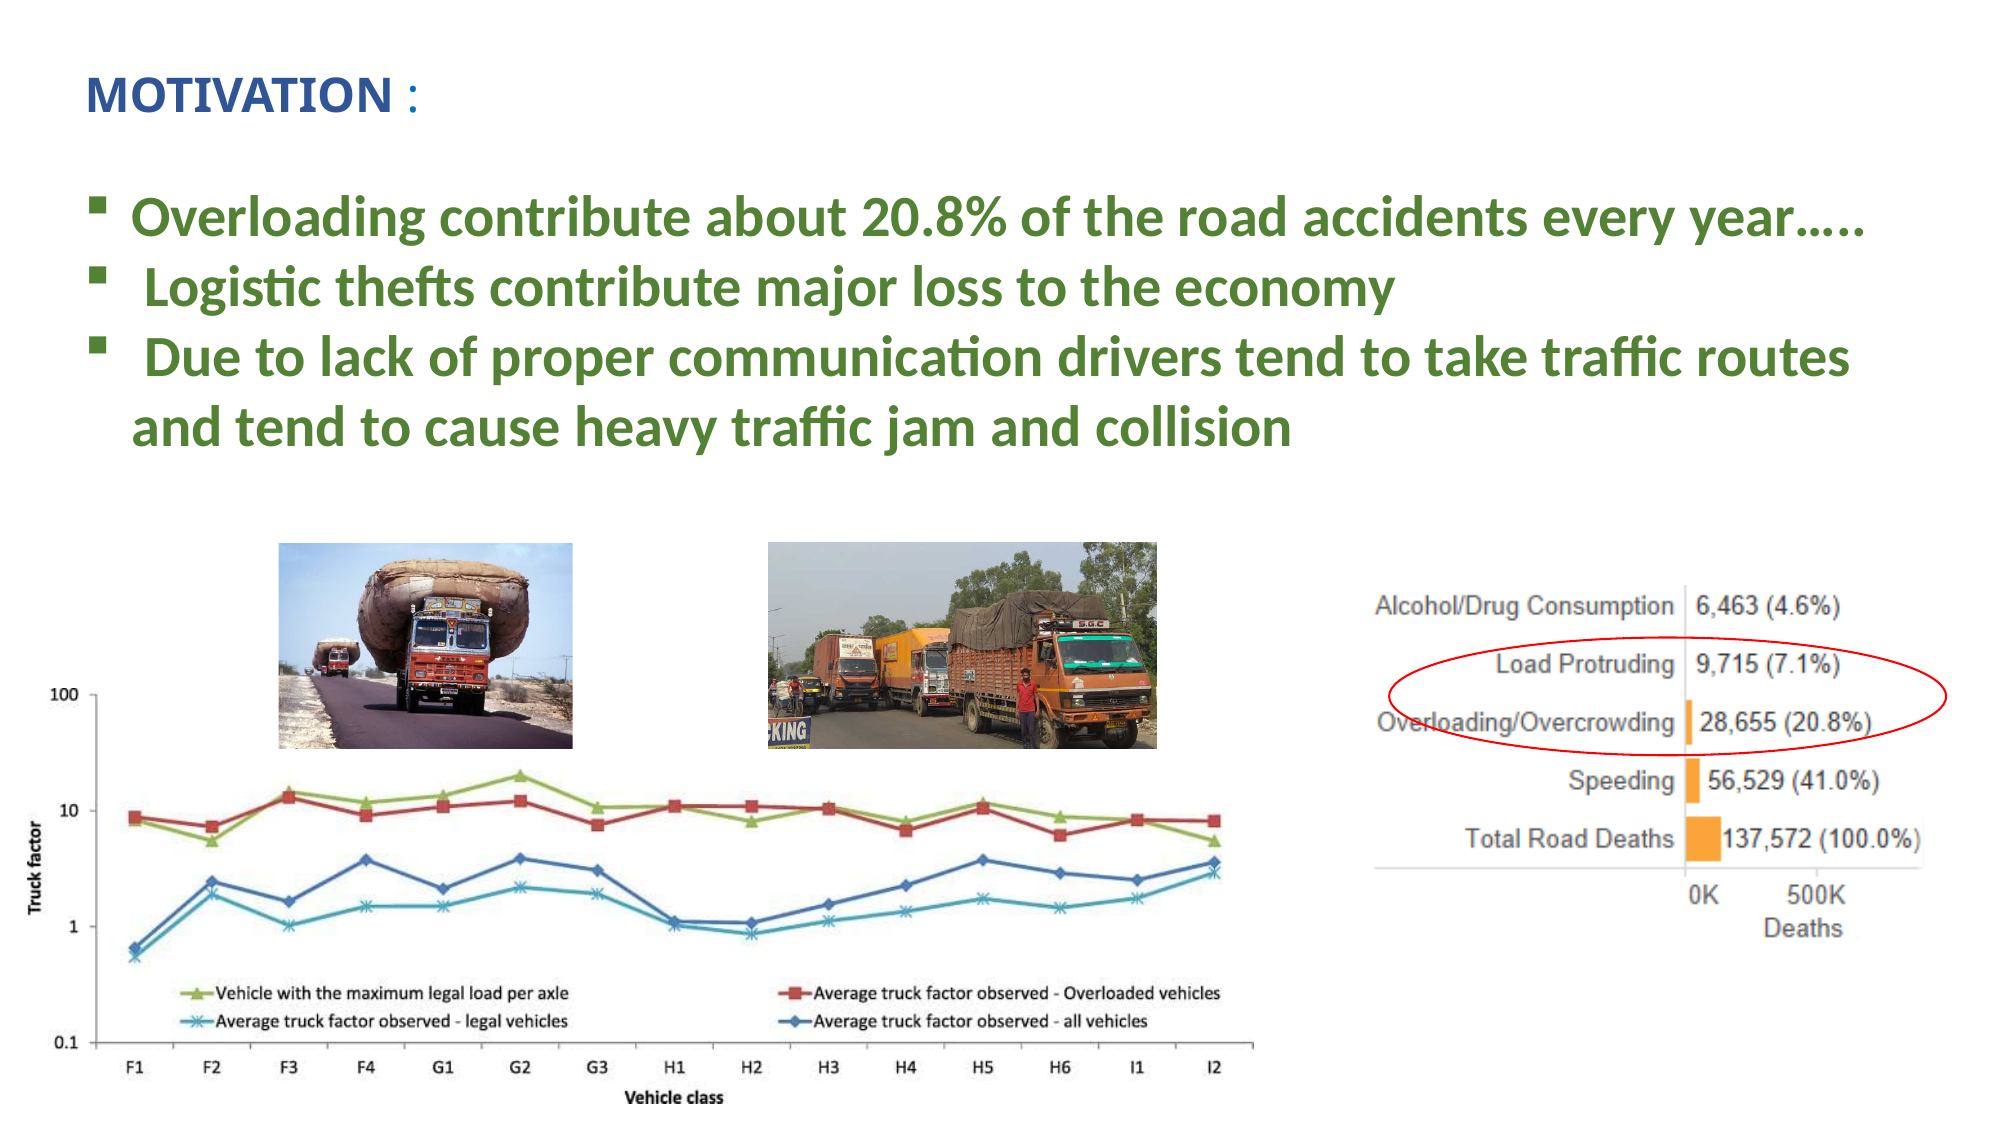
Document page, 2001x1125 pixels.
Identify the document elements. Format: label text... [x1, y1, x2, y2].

text_box [1925, 672, 1948, 721]
text_box Overloading contribute about 20.8% of the road accidents every year….. Logistic thefts contribute major loss to the economy Due to lack of proper communication drivers tend to take traffic routes and tend to cause heavy traffic jam and collision [69, 170, 1944, 466]
picture [27, 542, 1254, 1104]
picture [1365, 585, 1925, 955]
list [278, 542, 573, 770]
title MOTIVATION : [69, 46, 506, 148]
